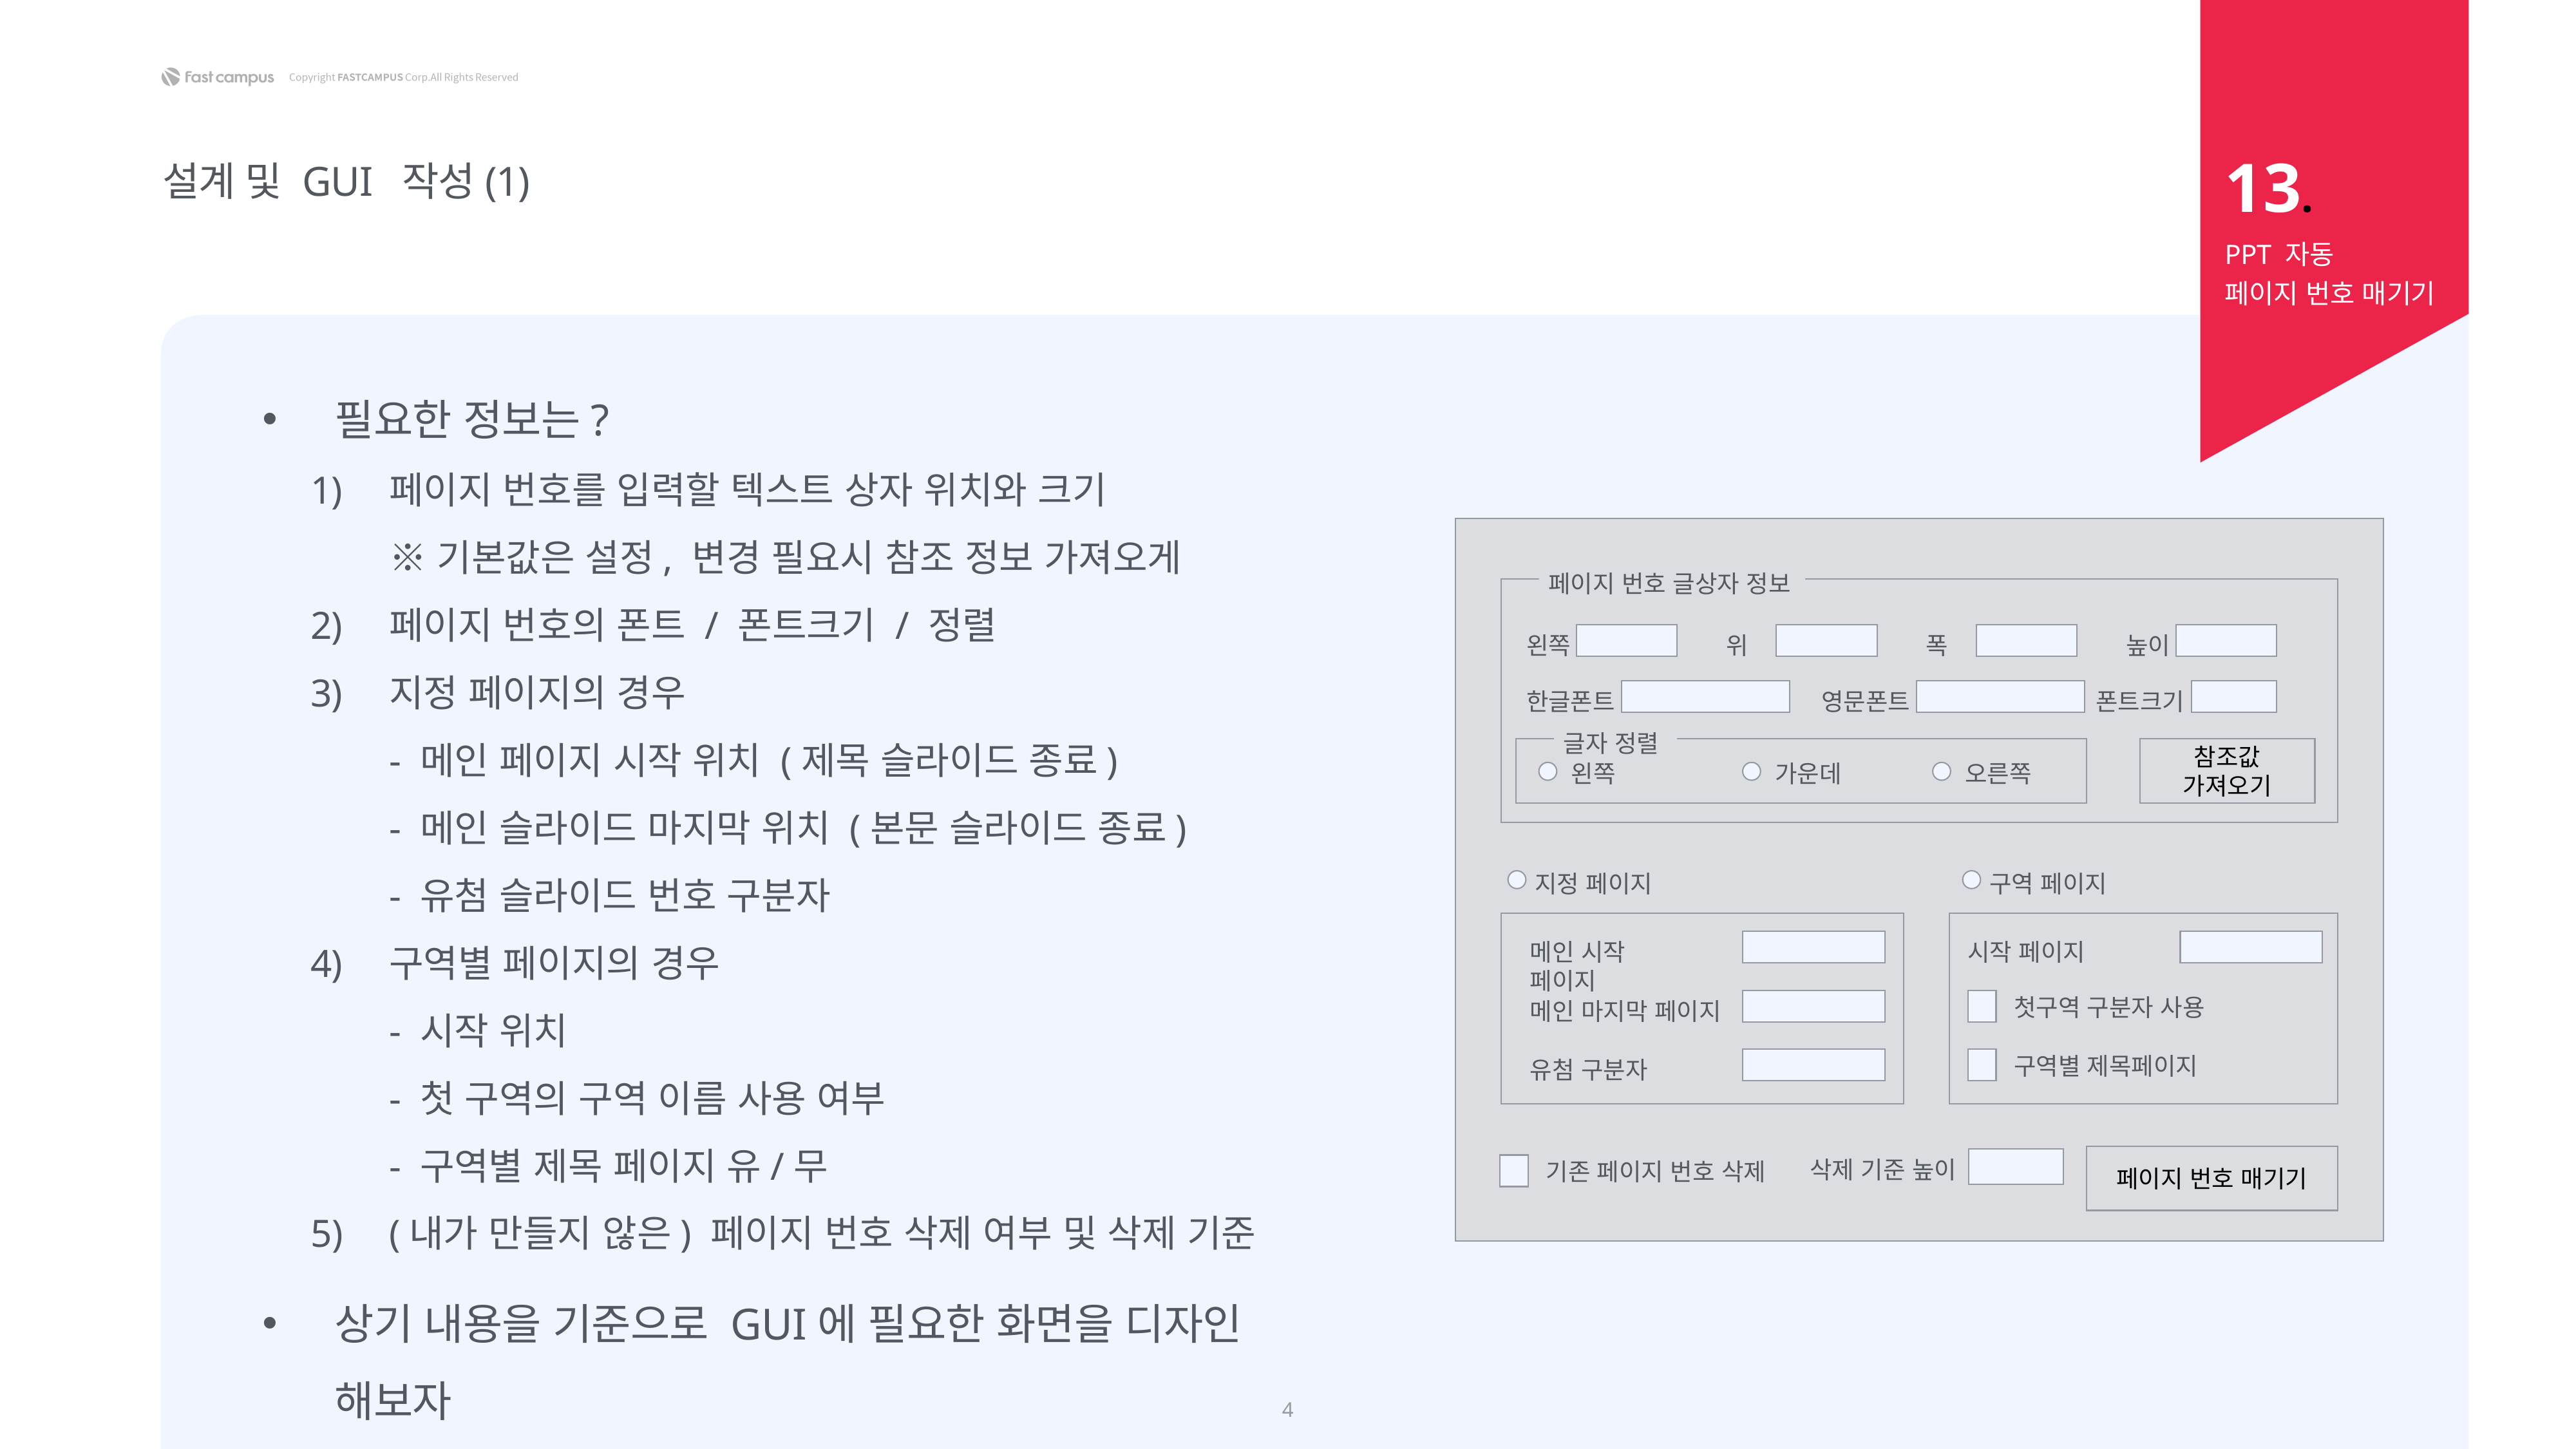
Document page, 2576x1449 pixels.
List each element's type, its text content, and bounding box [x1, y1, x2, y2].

text_box PPT 자동 페이지 번호 매기기 [2200, 232, 2469, 314]
slide_number 4 [998, 1372, 1578, 1449]
text_box 필요한 정보는? 페이지 번호를 입력할 텍스트 상자 위치와 크기 ※ 기본값은 설정, 변경 필요시 참조 정보 가져오게 페이지 번호의 폰트 / 폰트크기 / 정렬 지정 페이지의 경우 - 메인 페이지 시작 위치 (제목 슬라이드 종료) - 메인 슬라이드 마지막 위치 (본문 슬라이드 종료) - 유첨 슬라이드 번호 구분자 구역별 페이지의 경우 - 시작 위치 - 첫 구역의 구역 이름 사용 여부 - 구역별 제목 페이지 유/무 (내가 만들지 않은) 페이지 번호 삭제 여부 및 삭제 기준 상기 내용을 기준으로 GUI에 필요한 화면을 디자인 해보자 [261, 365, 1349, 1427]
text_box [1455, 518, 2383, 1241]
text_box 13. [2200, 148, 2469, 232]
picture [0, 0, 2576, 1449]
text_box 설계 및 GUI 작성(1) [160, 154, 631, 205]
